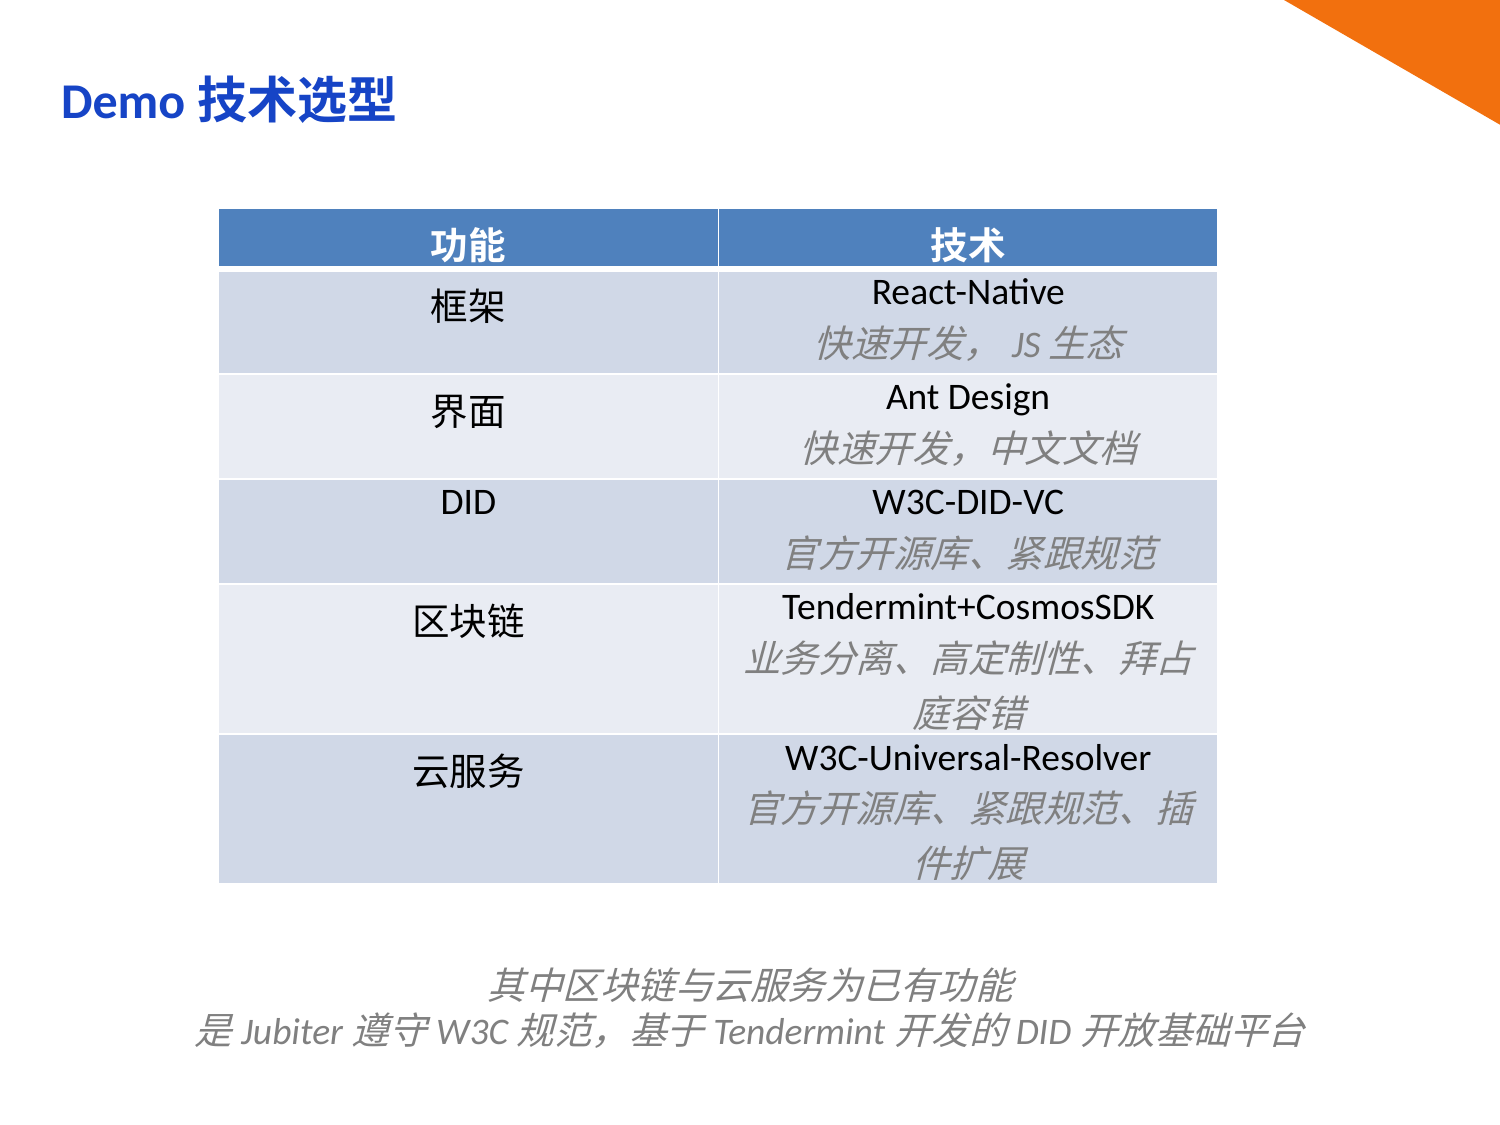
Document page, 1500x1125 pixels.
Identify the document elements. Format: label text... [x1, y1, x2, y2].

table_cell Ant Design 快速开发，中文文档 [719, 375, 1217, 478]
table_cell React-Native 快速开发，JS生态 [719, 272, 1217, 373]
table_cell 云服务 [219, 735, 718, 883]
text_box Demo技术选型 [46, 61, 413, 136]
table_cell 区块链 [219, 585, 718, 733]
table_cell W3C-Universal-Resolver 官方开源库、紧跟规范、插件扩展 [719, 735, 1217, 883]
table_header 技术 [719, 209, 1217, 266]
table_cell DID [219, 480, 718, 583]
table_cell 框架 [219, 272, 718, 373]
text_box 其中区块链与云服务为已有功能 是Jubiter遵守W3C规范，基于Tendermint开发的DID开放基础平台 [179, 955, 1321, 1060]
table_cell W3C-DID-VC 官方开源库、紧跟规范 [719, 480, 1217, 583]
table_cell 界面 [219, 375, 718, 478]
table_cell Tendermint+CosmosSDK 业务分离、高定制性、拜占庭容错 [719, 585, 1217, 733]
table_header 功能 [219, 209, 718, 266]
